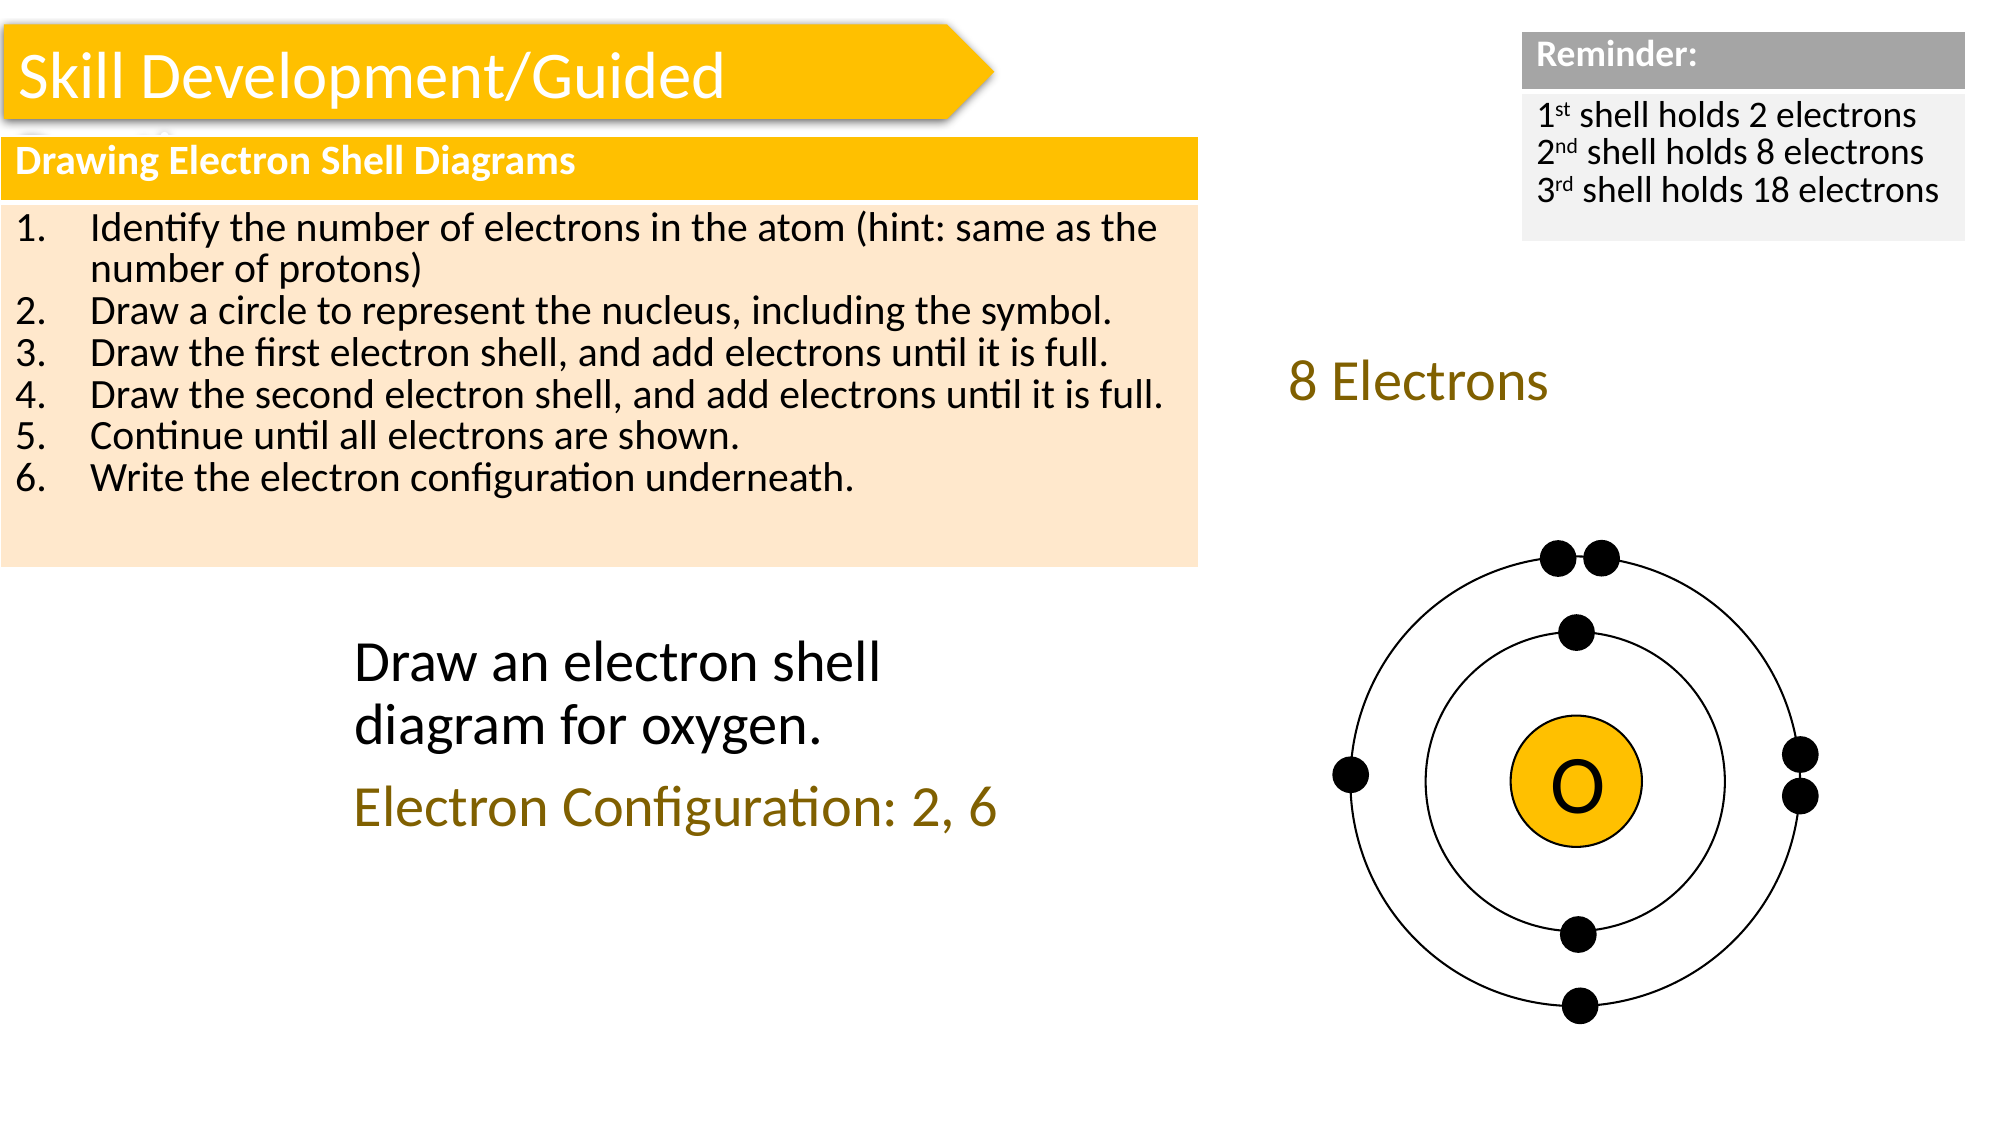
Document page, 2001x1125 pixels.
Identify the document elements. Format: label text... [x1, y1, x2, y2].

table_cell Identify the number of electrons in the atom (hint: same as the number of protons) Draw a circle to represent the nucleus, including the symbol. Draw the first electron shell, and add electrons until it is full. Draw the second electron shell, and add electrons until it is full. Continue until all electrons are shown. Write the electron configuration underneath. [1, 205, 1198, 567]
text_box 8 Electrons [1273, 342, 1966, 473]
table_cell 1st shell holds 2 electrons 2nd shell holds 8 electrons 3rd shell holds 18 electrons [1522, 94, 1965, 241]
text_box Electron Configuration: 2, 6 [338, 769, 1031, 899]
table_header Drawing Electron Shell Diagrams [1, 137, 1198, 200]
text_box Skill Development/Guided Practice [3, 24, 995, 119]
table_header Reminder: [1522, 32, 1965, 89]
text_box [1333, 540, 1818, 1024]
text_box Draw an electron shell diagram for oxygen. [339, 623, 1075, 754]
